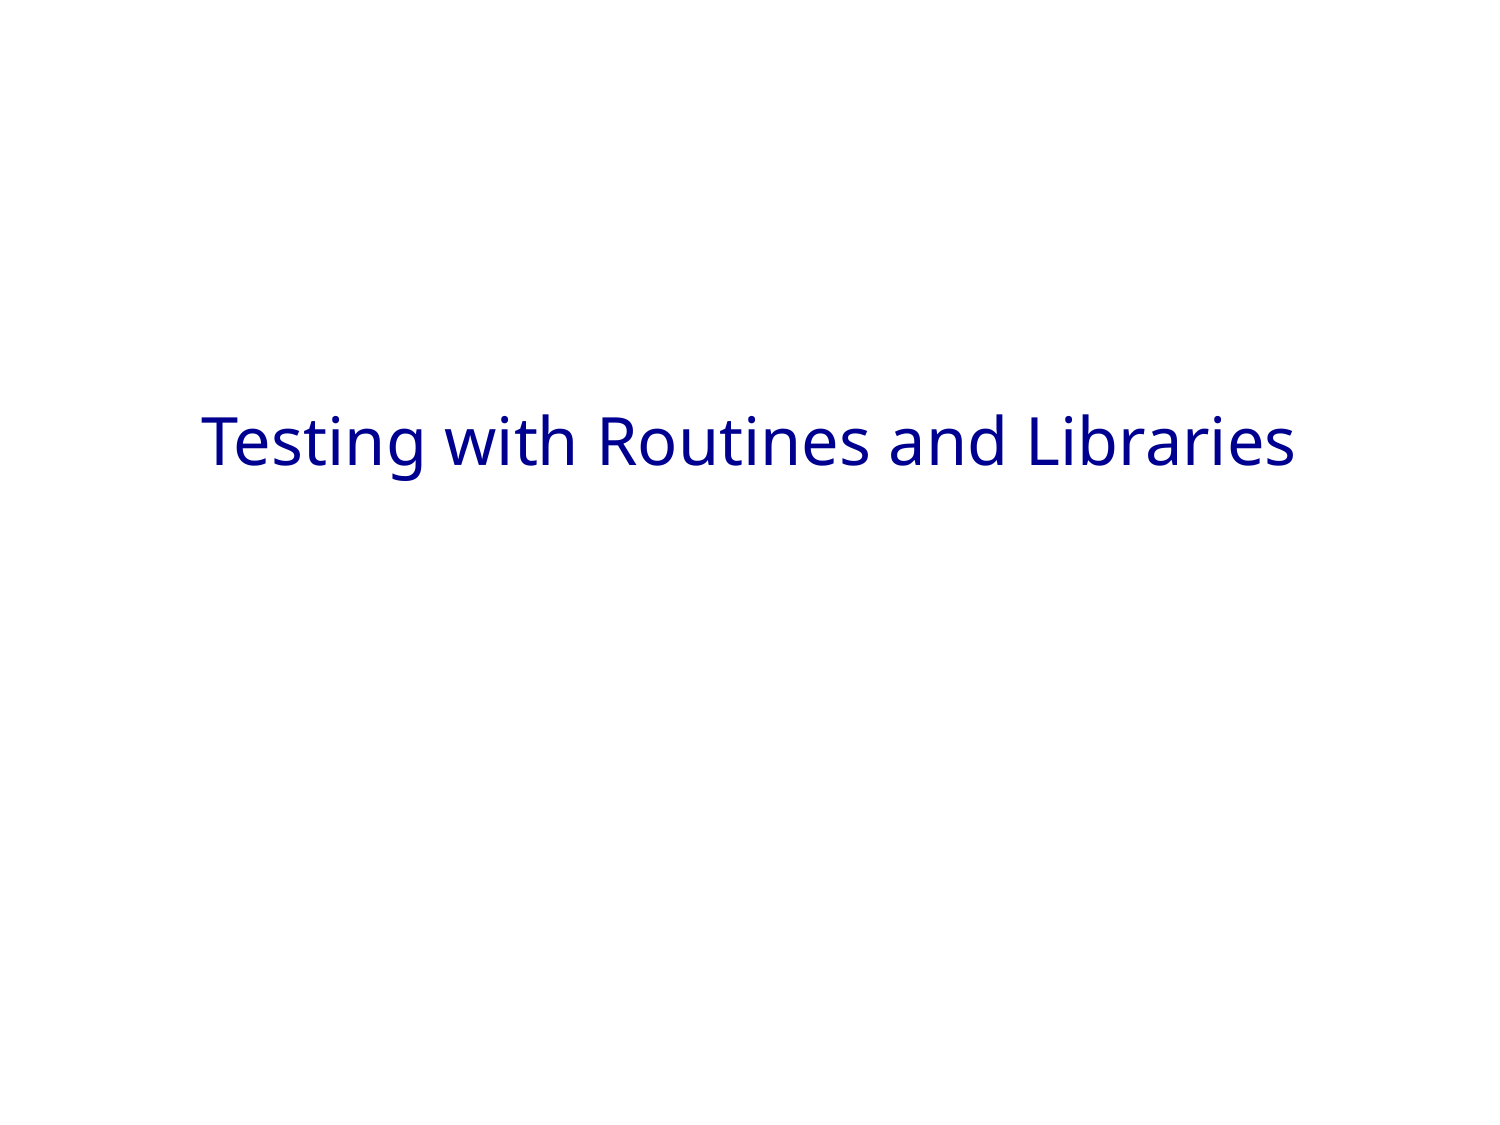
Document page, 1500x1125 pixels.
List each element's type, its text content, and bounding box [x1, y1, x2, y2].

title Testing with Routines and Libraries [112, 287, 1388, 591]
